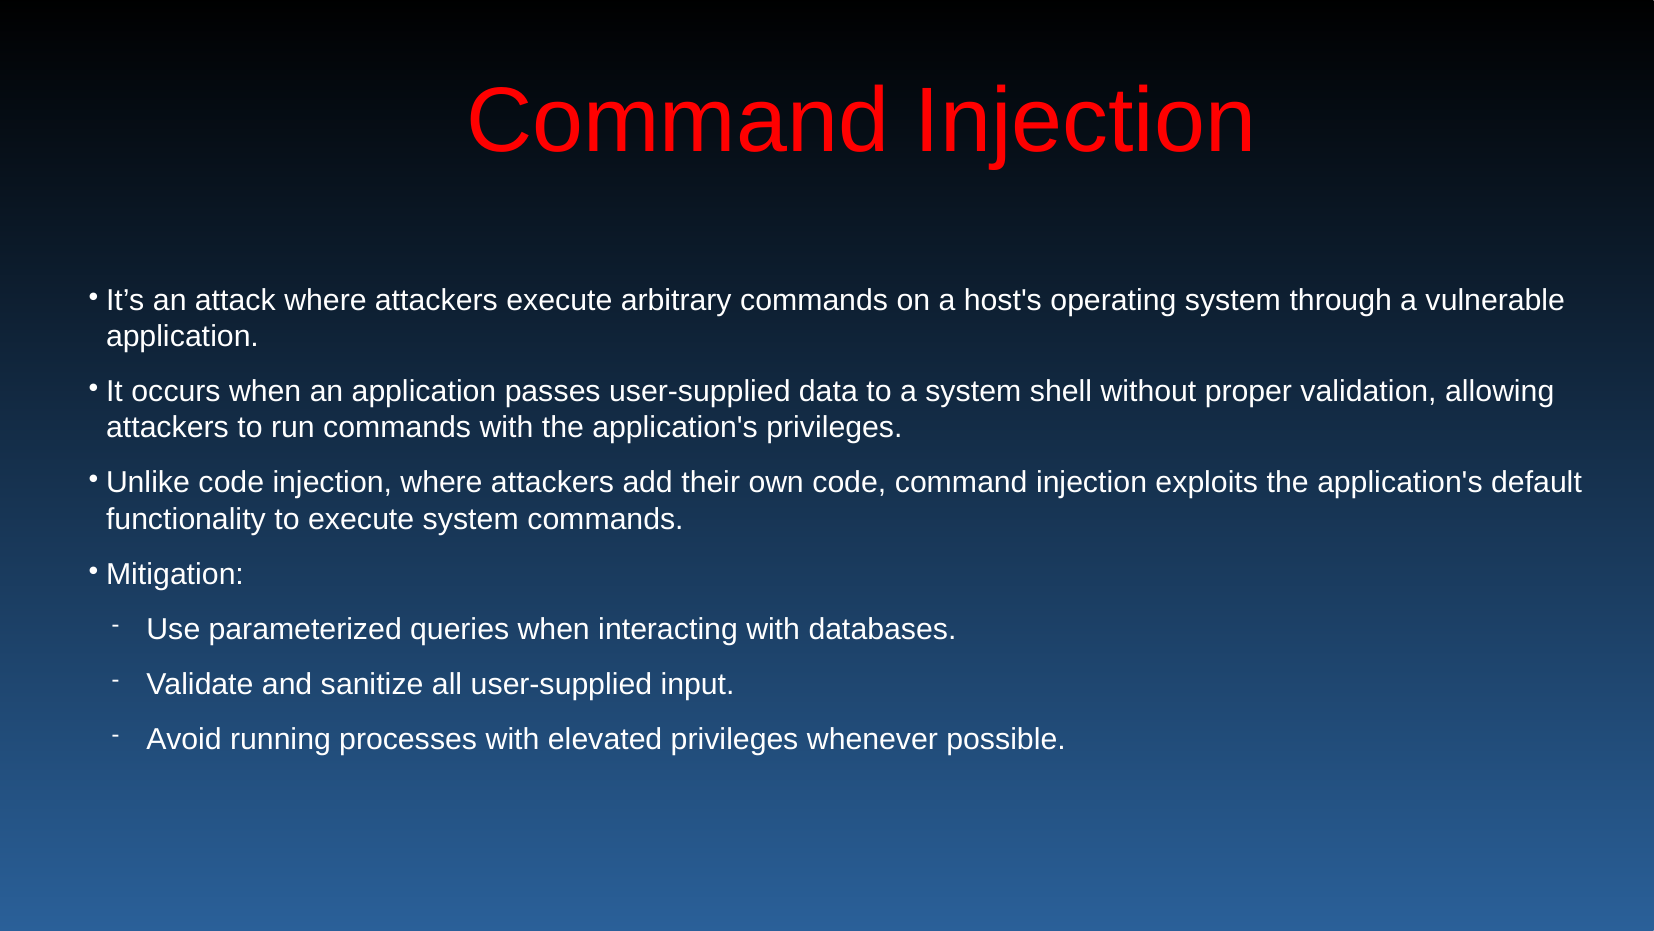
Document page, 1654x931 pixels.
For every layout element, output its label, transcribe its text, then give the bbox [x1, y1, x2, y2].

title Command Injection [82, 36, 1571, 192]
list It’s an attack where attackers execute arbitrary commands on a host's operating system through a vulnerable application. It occurs when an application passes user-supplied data to a system shell without proper validation, allowing attackers to run commands with the application's privileges. Unlike code injection, where attackers add their own code, command injection exploits the application's default functionality to execute system commands. Mitigation: Use parameterized queries when interacting with databases. Validate and sanitize all user-supplied input. Avoid running processes with elevated privileges whenever possible. [82, 224, 1613, 757]
